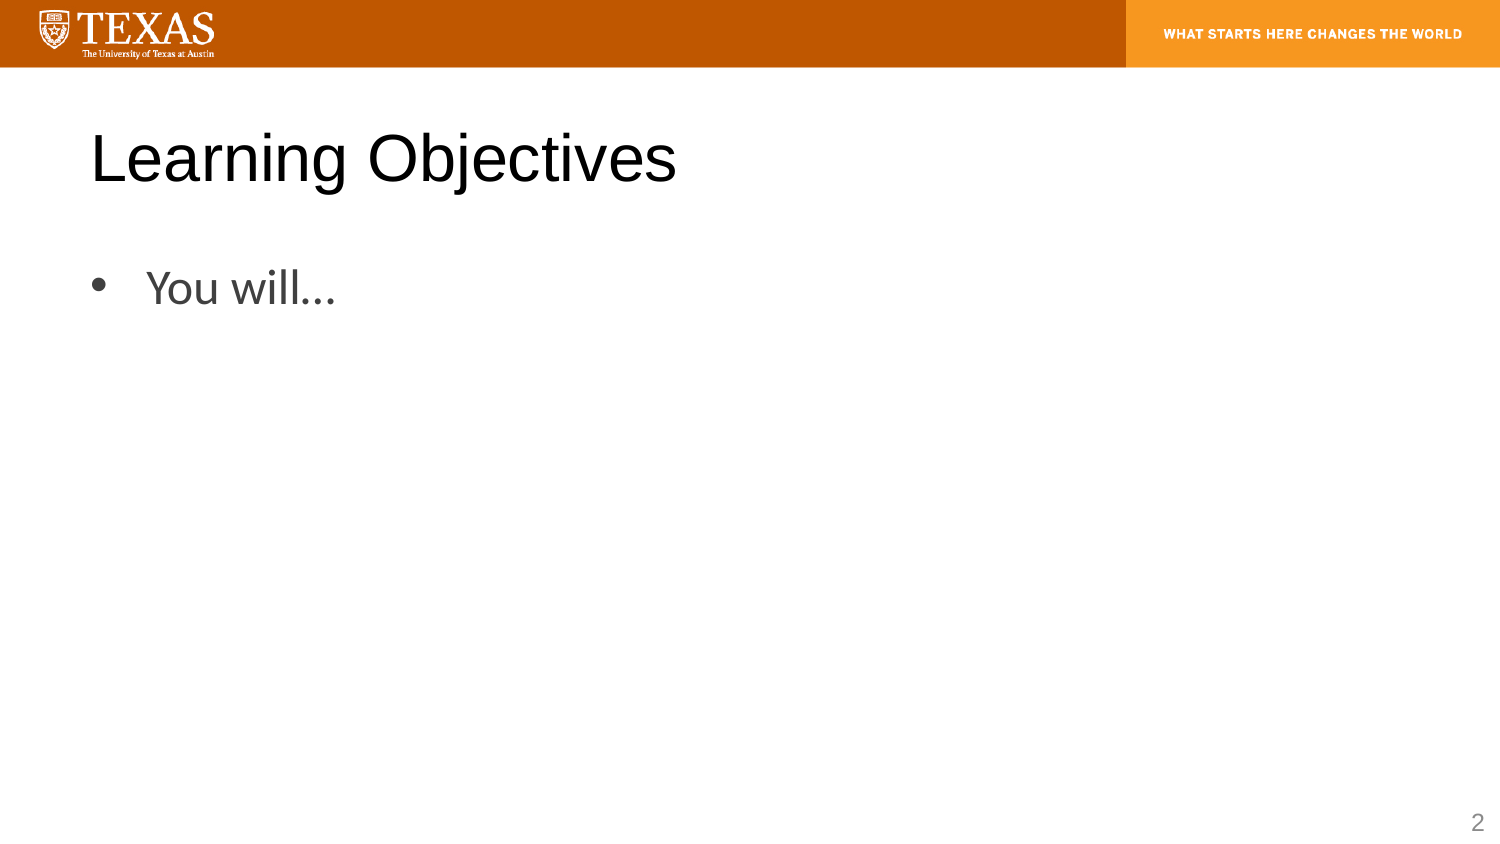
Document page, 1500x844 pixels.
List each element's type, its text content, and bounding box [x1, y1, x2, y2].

picture [0, 0, 1500, 844]
list You will… [75, 246, 1425, 810]
slide_number 2 [1162, 798, 1500, 844]
title Learning Objectives [75, 84, 1425, 225]
